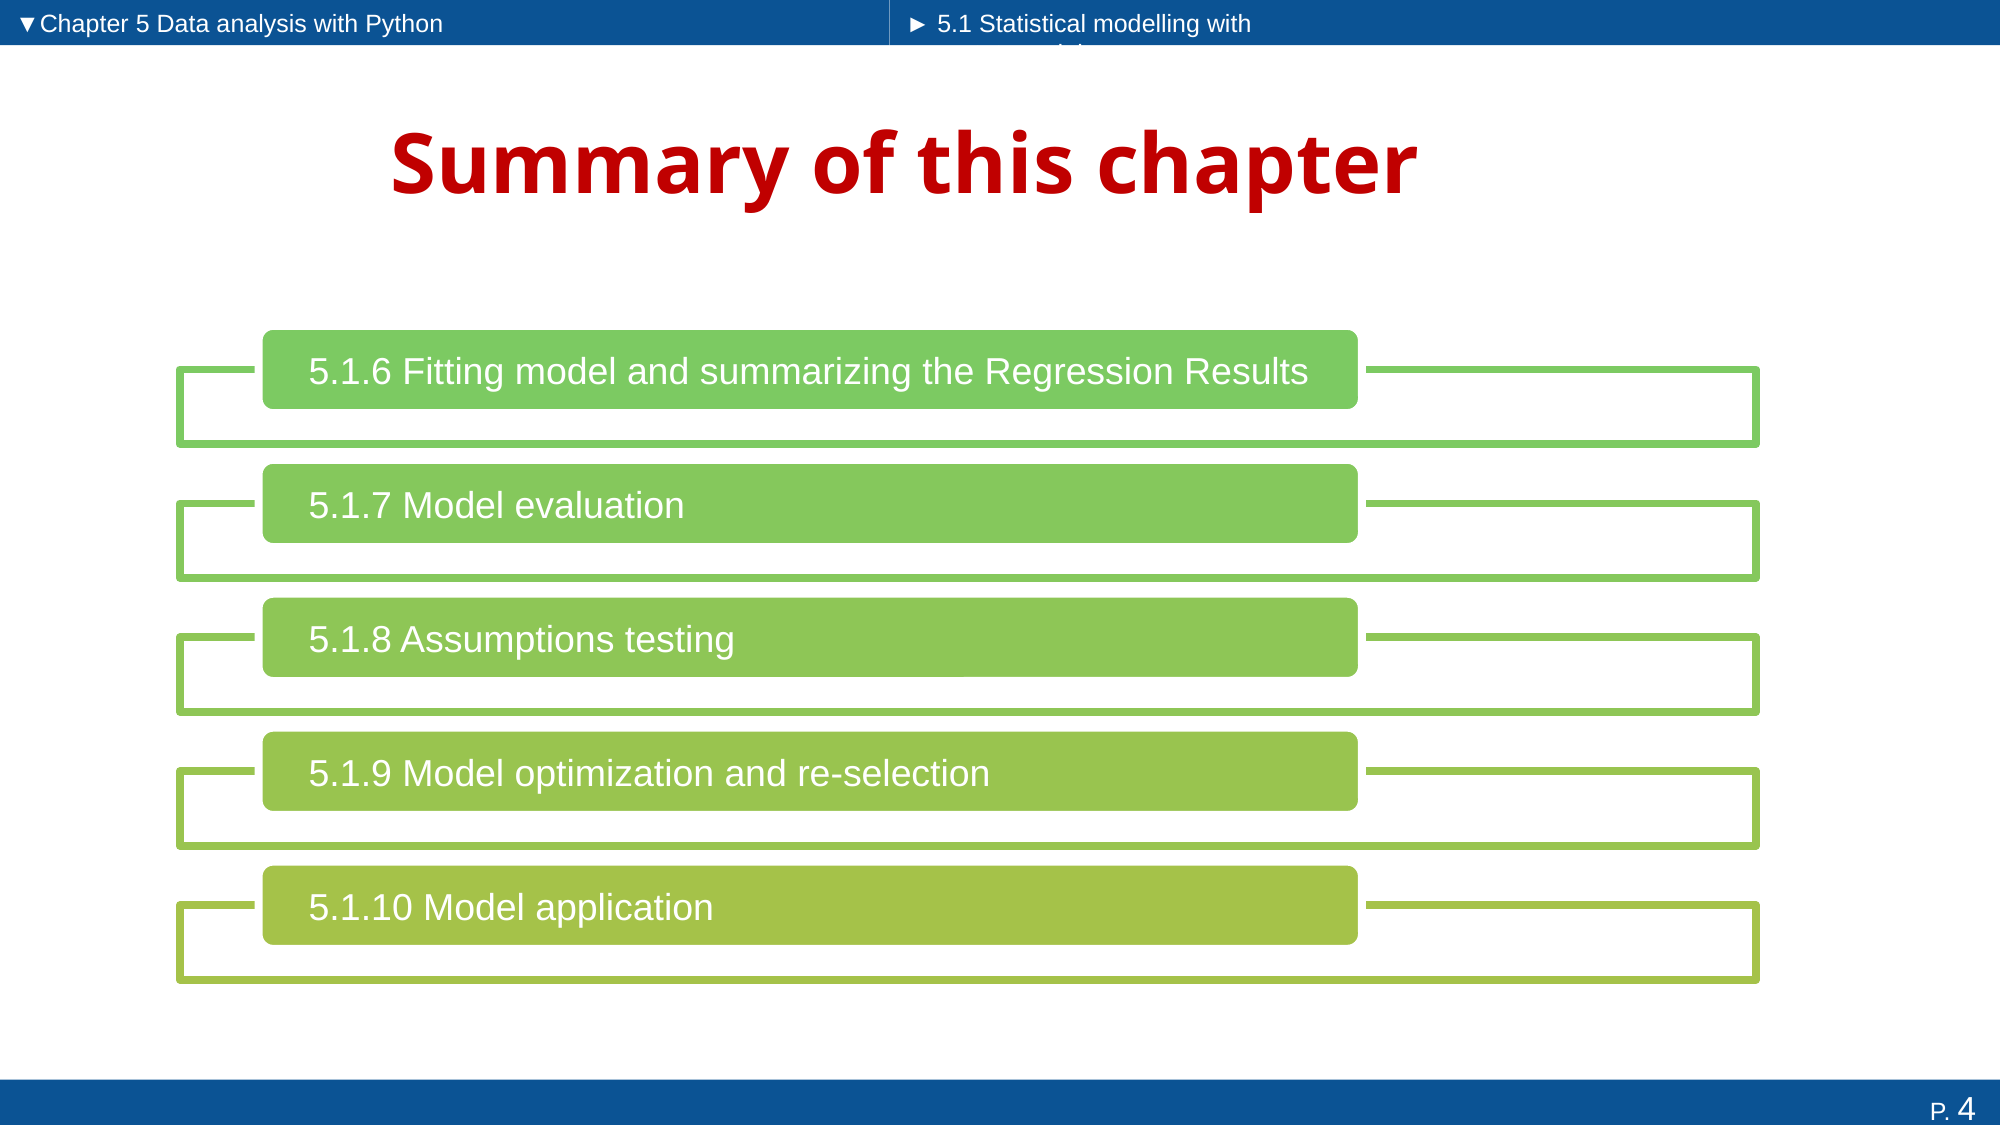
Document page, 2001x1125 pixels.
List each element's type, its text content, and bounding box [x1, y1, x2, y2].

title Summary of this chapter [101, 92, 1710, 229]
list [179, 278, 1756, 1028]
list ▼Chapter 5 Data analysis with Python [0, 0, 725, 43]
list ► 5.1 Statistical modelling with statsmodels [890, 0, 1402, 43]
